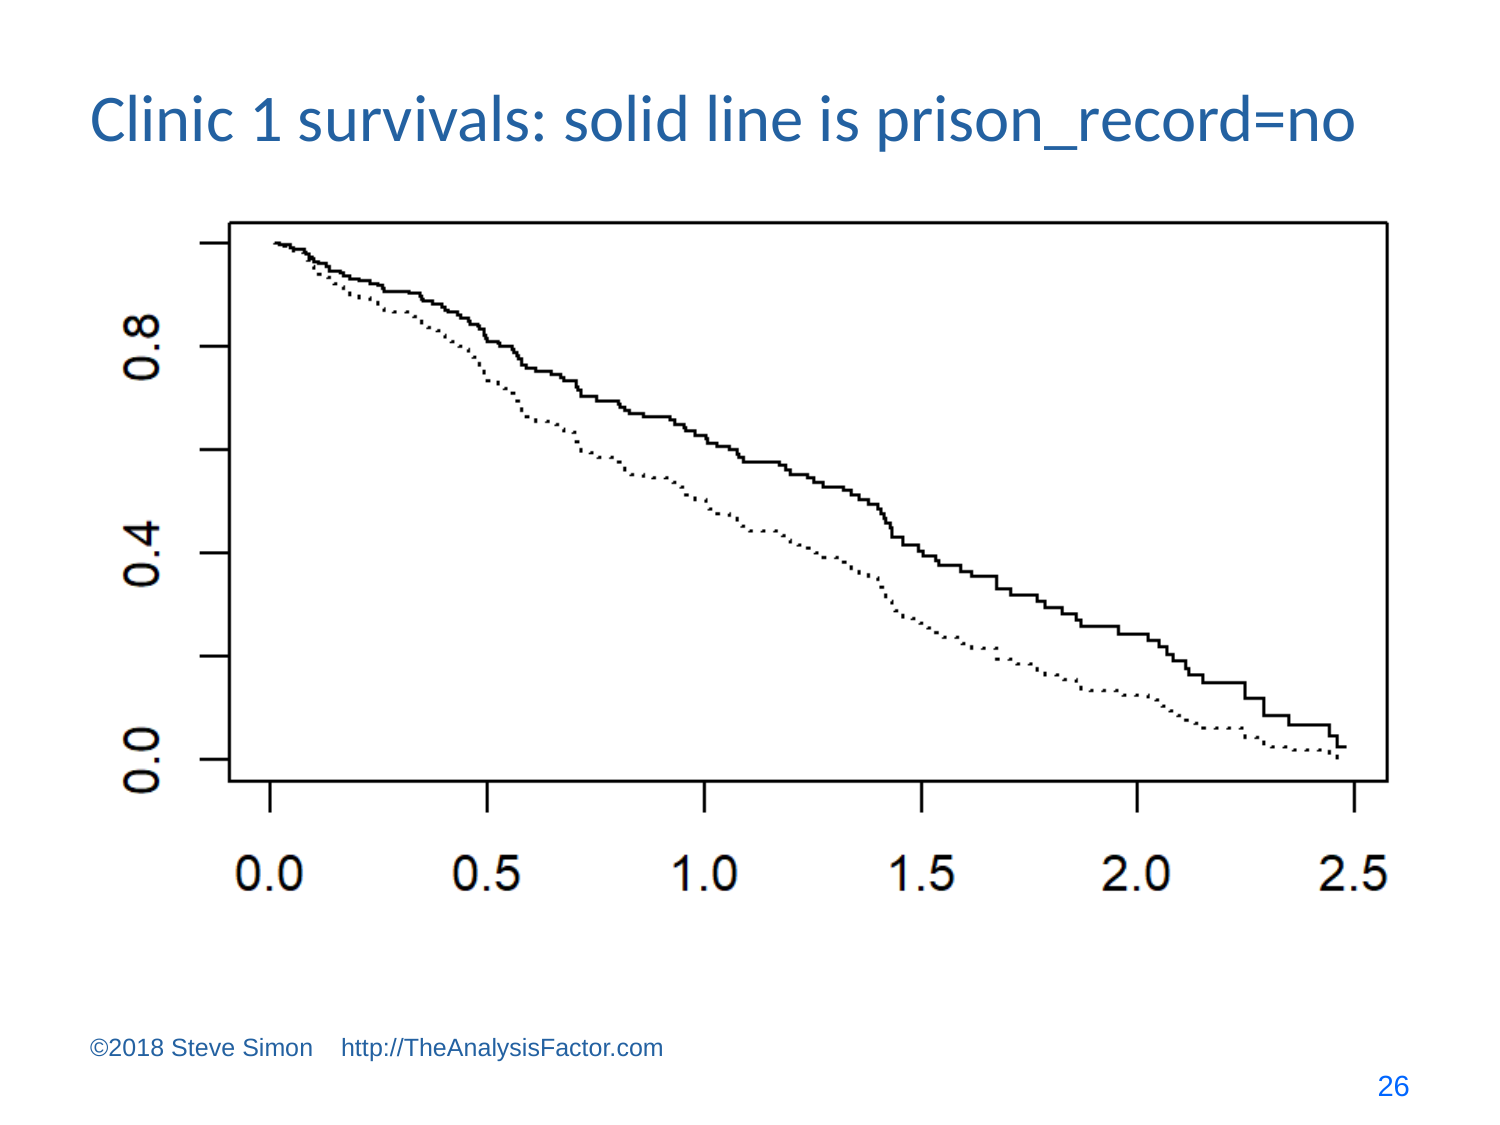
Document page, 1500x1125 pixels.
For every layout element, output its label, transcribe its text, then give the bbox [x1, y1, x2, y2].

title Clinic 1 survivals: solid line is prison_record=no [75, 62, 1425, 163]
picture [74, 187, 1426, 938]
footer ©2018 Steve Simon http://TheAnalysisFactor.com [75, 1024, 1338, 1103]
slide_number 26 [1275, 1025, 1425, 1104]
